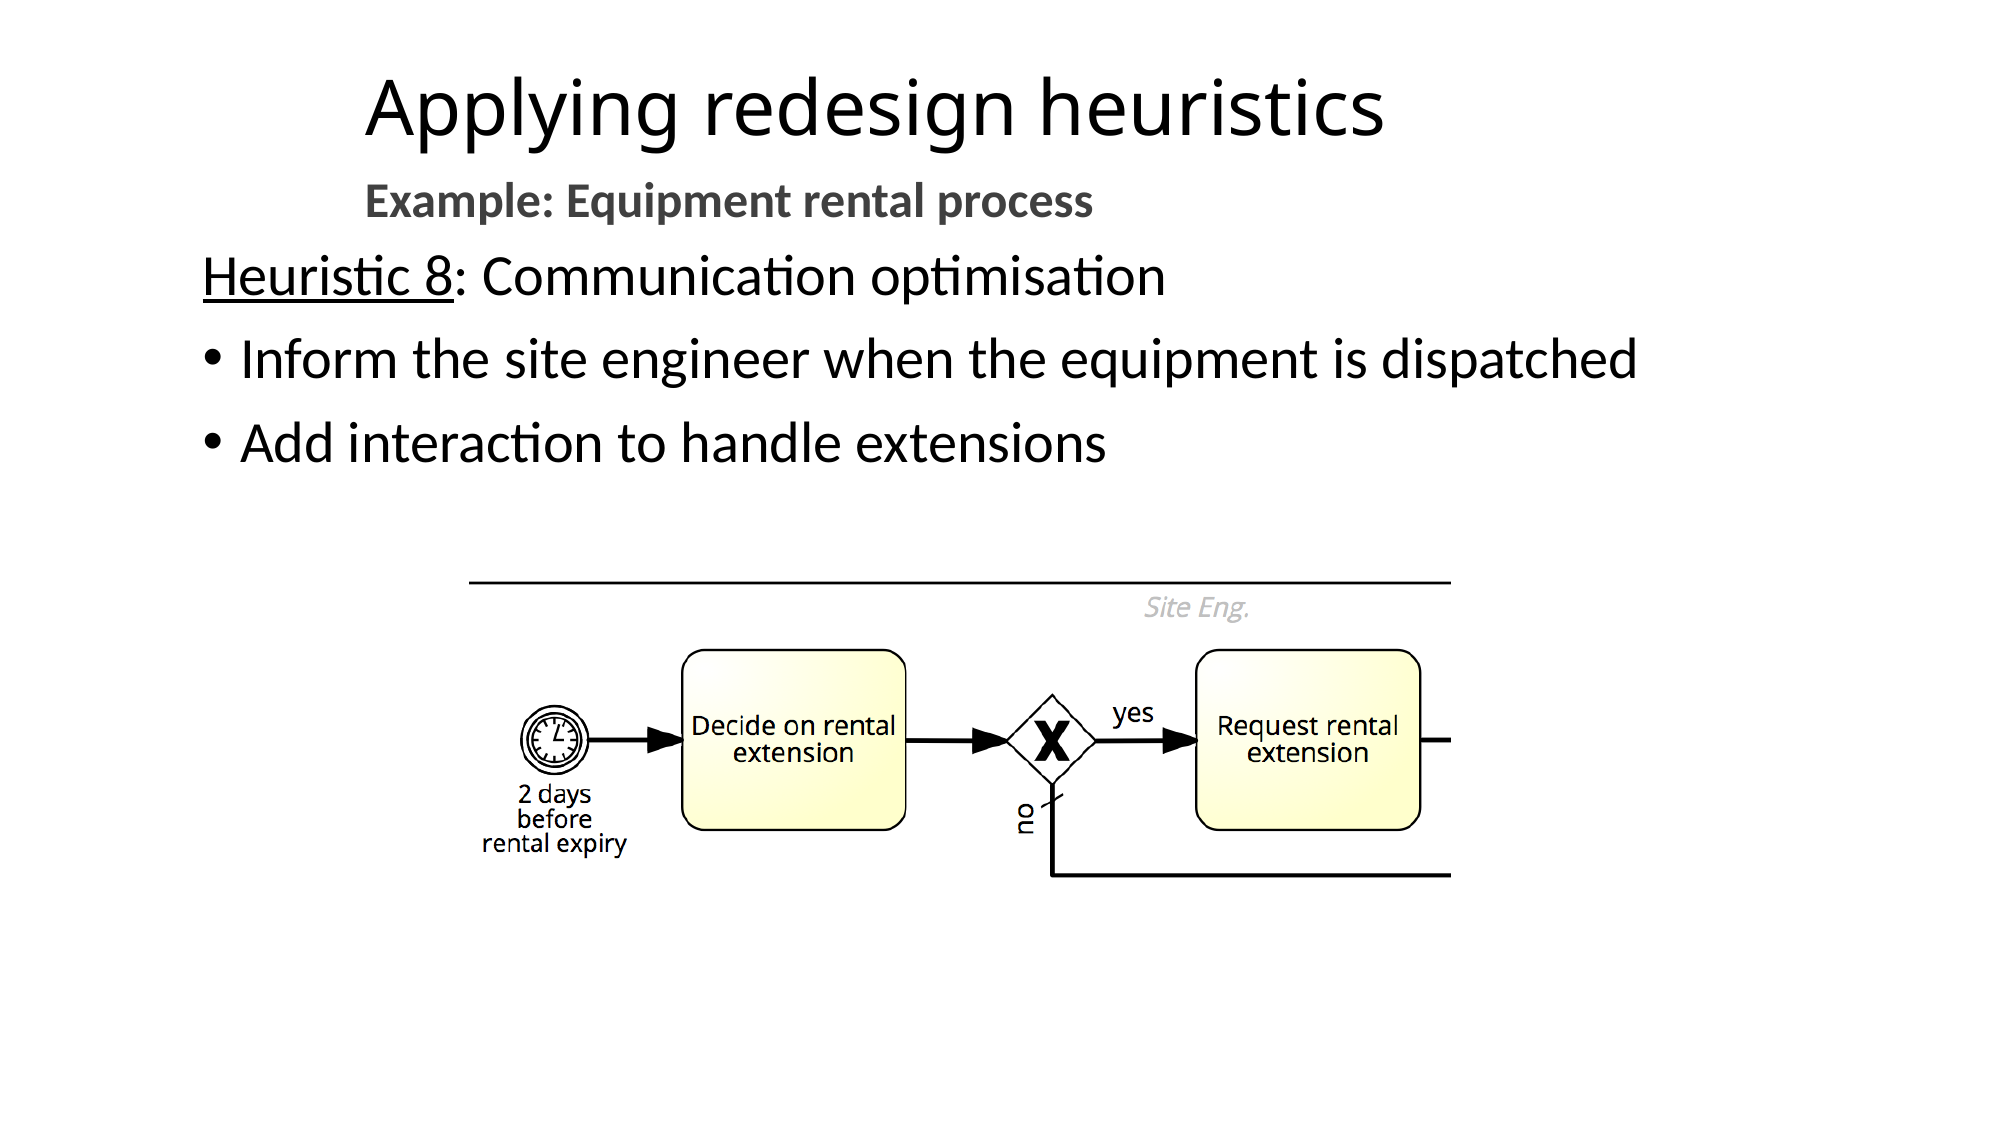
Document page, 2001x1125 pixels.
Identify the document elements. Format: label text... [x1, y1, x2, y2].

list Heuristic 8: Communication optimisation Inform the site engineer when the equipment is dispatched Add interaction to handle extensions [187, 237, 1843, 870]
picture [469, 535, 1451, 888]
title Applying redesign heuristics [350, 60, 1450, 161]
text_box Example: Equipment rental process [350, 160, 1340, 236]
